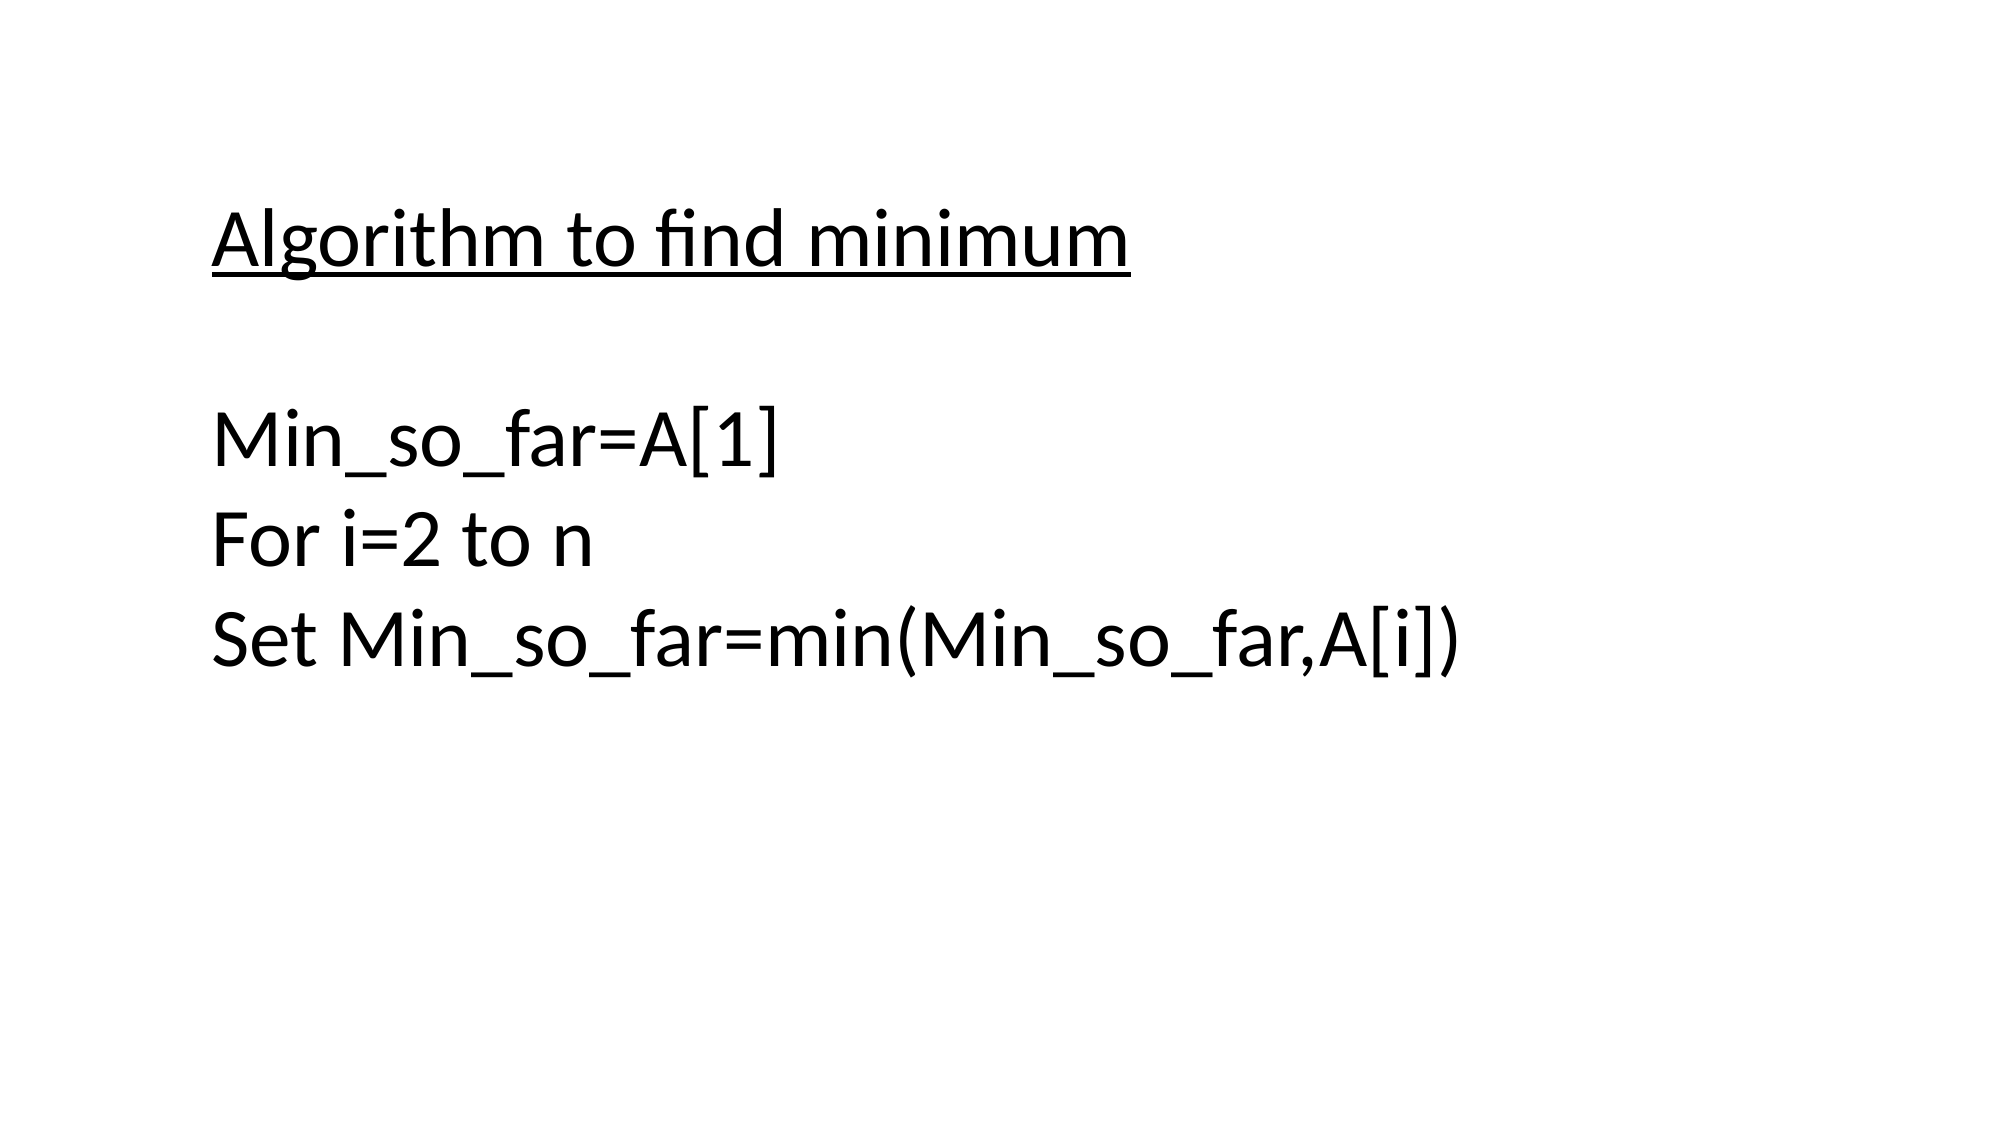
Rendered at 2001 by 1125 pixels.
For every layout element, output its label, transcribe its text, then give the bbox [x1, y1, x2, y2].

text_box Algorithm to find minimum Min_so_far=A[1] For i=2 to n Set Min_so_far=min(Min_so_far,A[i]) [196, 175, 1834, 791]
